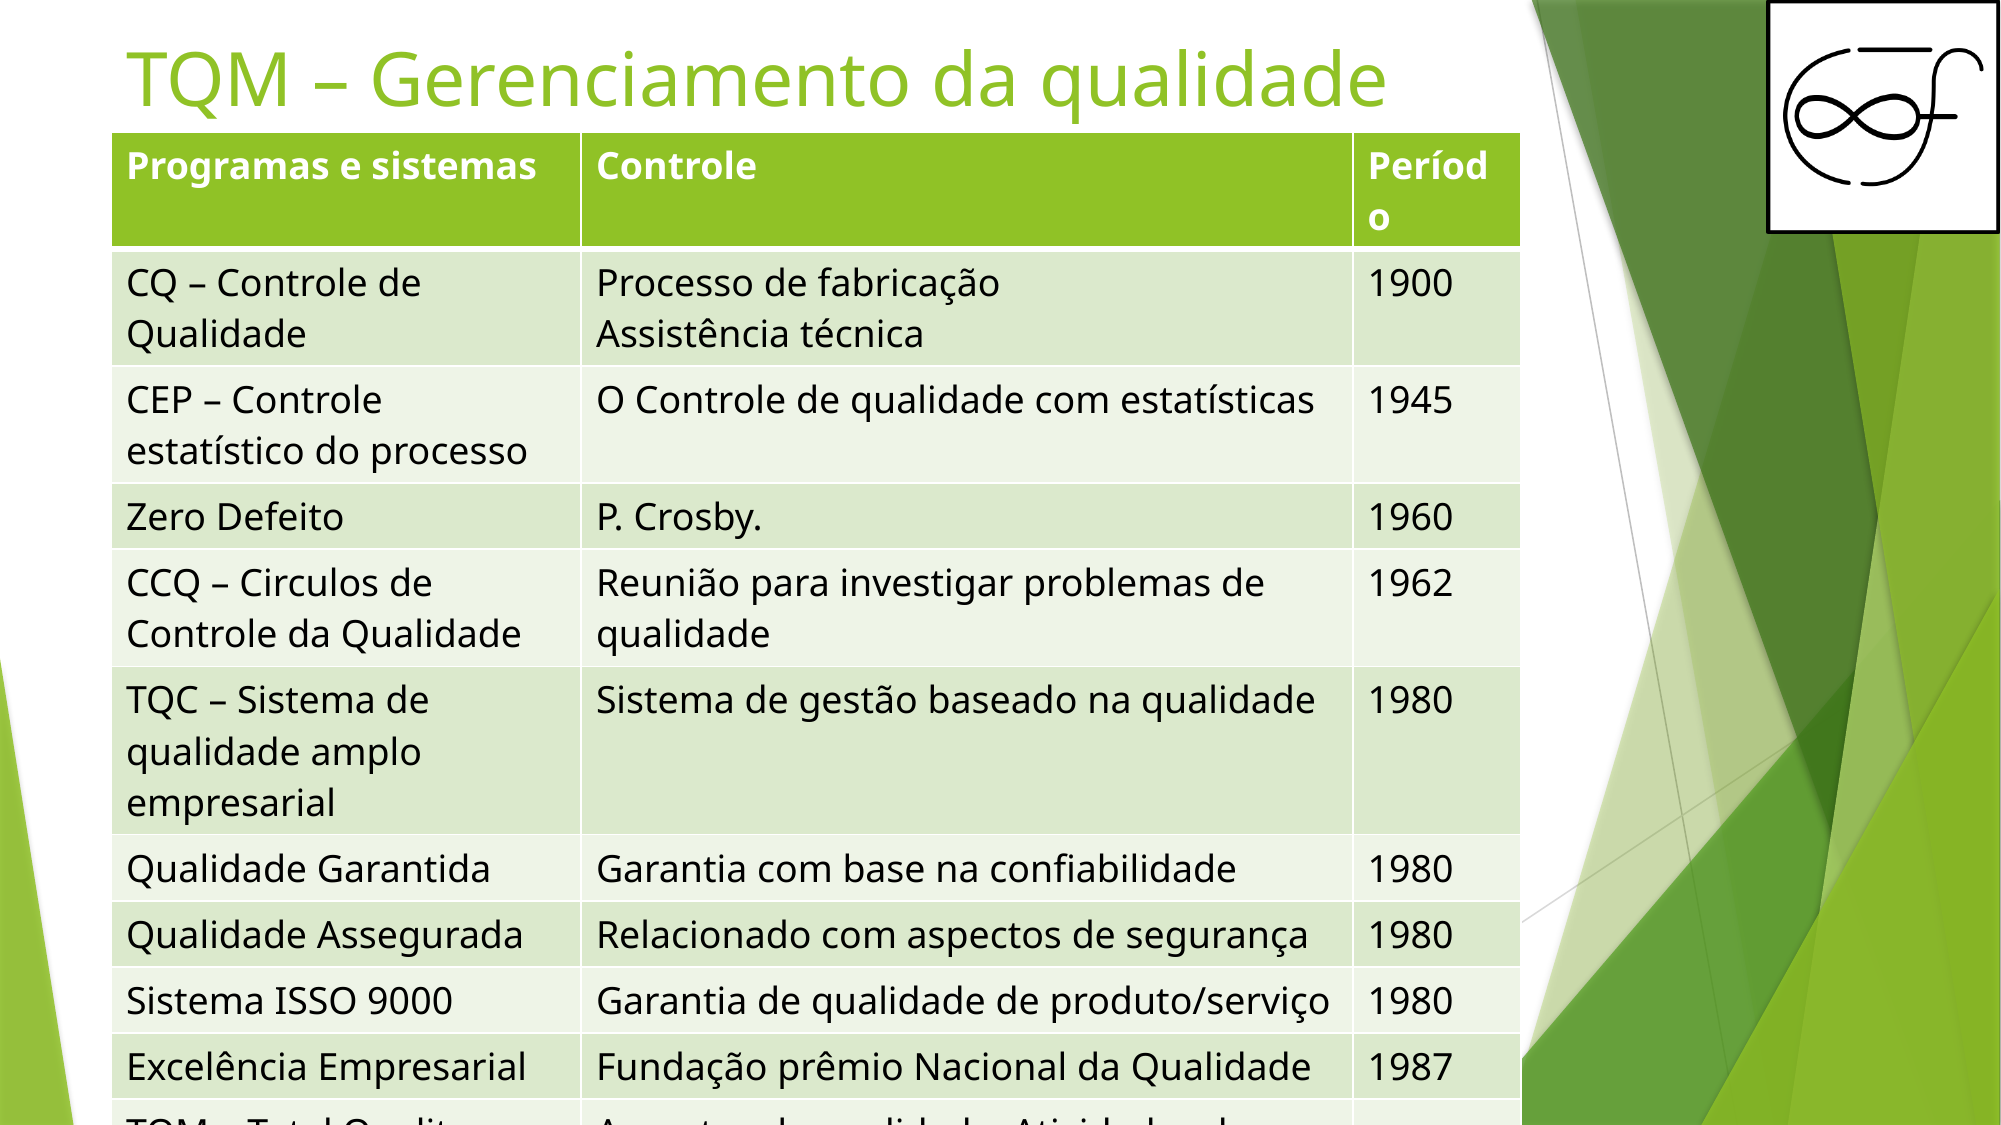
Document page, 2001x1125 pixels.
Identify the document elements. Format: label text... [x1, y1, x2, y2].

table_cell Fundação prêmio Nacional da Qualidade [582, 1034, 1352, 1098]
table_cell CQ – Controle de Qualidade [112, 252, 580, 365]
table_cell Sistema ISSO 9000 [112, 968, 580, 1032]
table_cell Qualidade Assegurada [112, 902, 580, 966]
table_cell 1900 [1354, 252, 1520, 365]
table_cell 1980 [1354, 835, 1520, 900]
table_cell [1354, 1100, 1520, 1125]
table_cell 1987 [1354, 1034, 1520, 1098]
table_cell CEP – Controle estatístico do processo [112, 367, 580, 482]
table_cell Sistema de gestão baseado na qualidade [582, 667, 1352, 834]
table_cell Relacionado com aspectos de segurança [582, 902, 1352, 966]
table_cell Zero Defeito [112, 484, 580, 548]
table_cell Garantia com base na confiabilidade [582, 835, 1352, 900]
table_cell Processo de fabricação Assistência técnica [582, 252, 1352, 365]
table_cell P. Crosby. [582, 484, 1352, 548]
table_cell 1980 [1354, 968, 1520, 1032]
table_cell Aspectos de qualidade, Atividades de benchmarking, logística, fortemente apoiado em pessoas [582, 1100, 1352, 1125]
table_cell 1980 [1354, 902, 1520, 966]
table_cell CCQ – Circulos de Controle da Qualidade [112, 550, 580, 666]
table_cell 1945 [1354, 367, 1520, 482]
table_cell 1960 [1354, 484, 1520, 548]
table_cell 1980 [1354, 667, 1520, 834]
table_cell TQM – Total Quality Management [112, 1100, 580, 1125]
table_cell O Controle de qualidade com estatísticas [582, 367, 1352, 482]
picture [1766, 0, 2000, 234]
table_cell Reunião para investigar problemas de qualidade [582, 550, 1352, 666]
table_header Programas e sistemas [112, 133, 580, 246]
table_cell TQC – Sistema de qualidade amplo empresarial [112, 667, 580, 834]
table_header Controle [582, 133, 1352, 246]
table_cell 1962 [1354, 550, 1520, 666]
title TQM – Gerenciamento da qualidade [111, 23, 1522, 131]
table_cell Garantia de qualidade de produto/serviço [582, 968, 1352, 1032]
table_header Período [1354, 133, 1520, 246]
table_cell Excelência Empresarial [112, 1034, 580, 1098]
table_cell Qualidade Garantida [112, 835, 580, 900]
